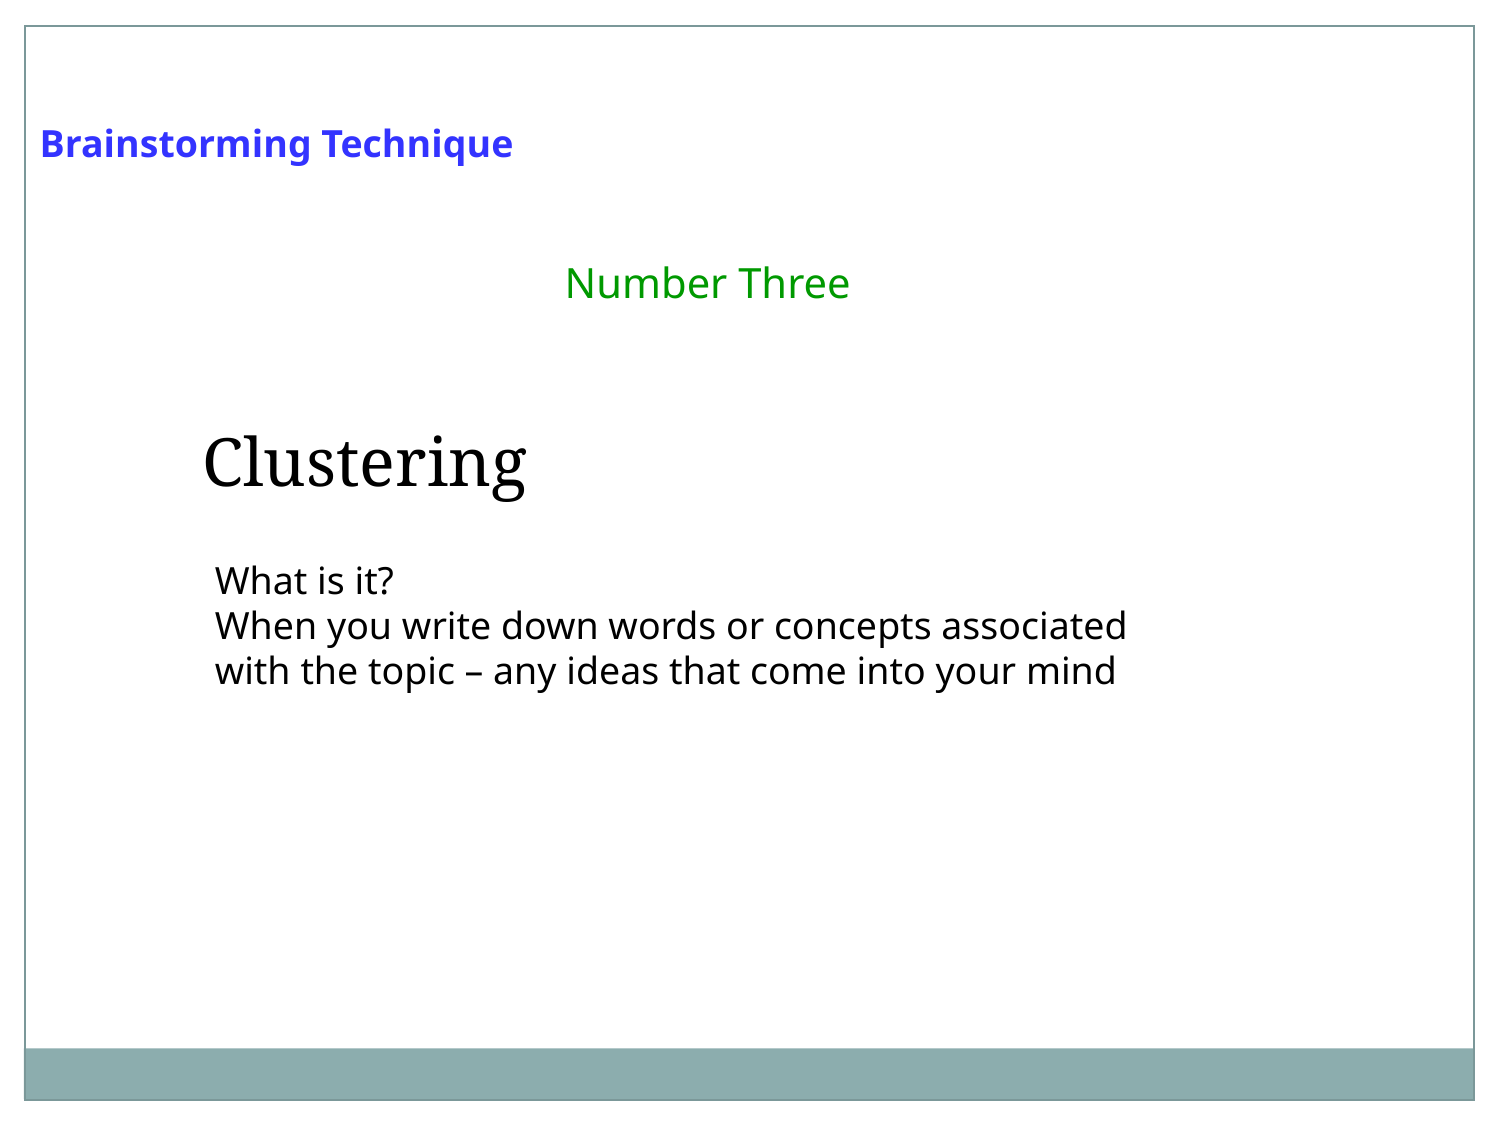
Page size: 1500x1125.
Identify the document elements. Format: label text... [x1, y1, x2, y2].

text_box Number Three [549, 249, 1075, 315]
text_box Brainstorming Technique [24, 112, 988, 173]
text_box What is it? When you write down words or concepts associated with the topic – any ideas that come into your mind [199, 549, 1188, 700]
text_box Clustering [187, 412, 575, 508]
